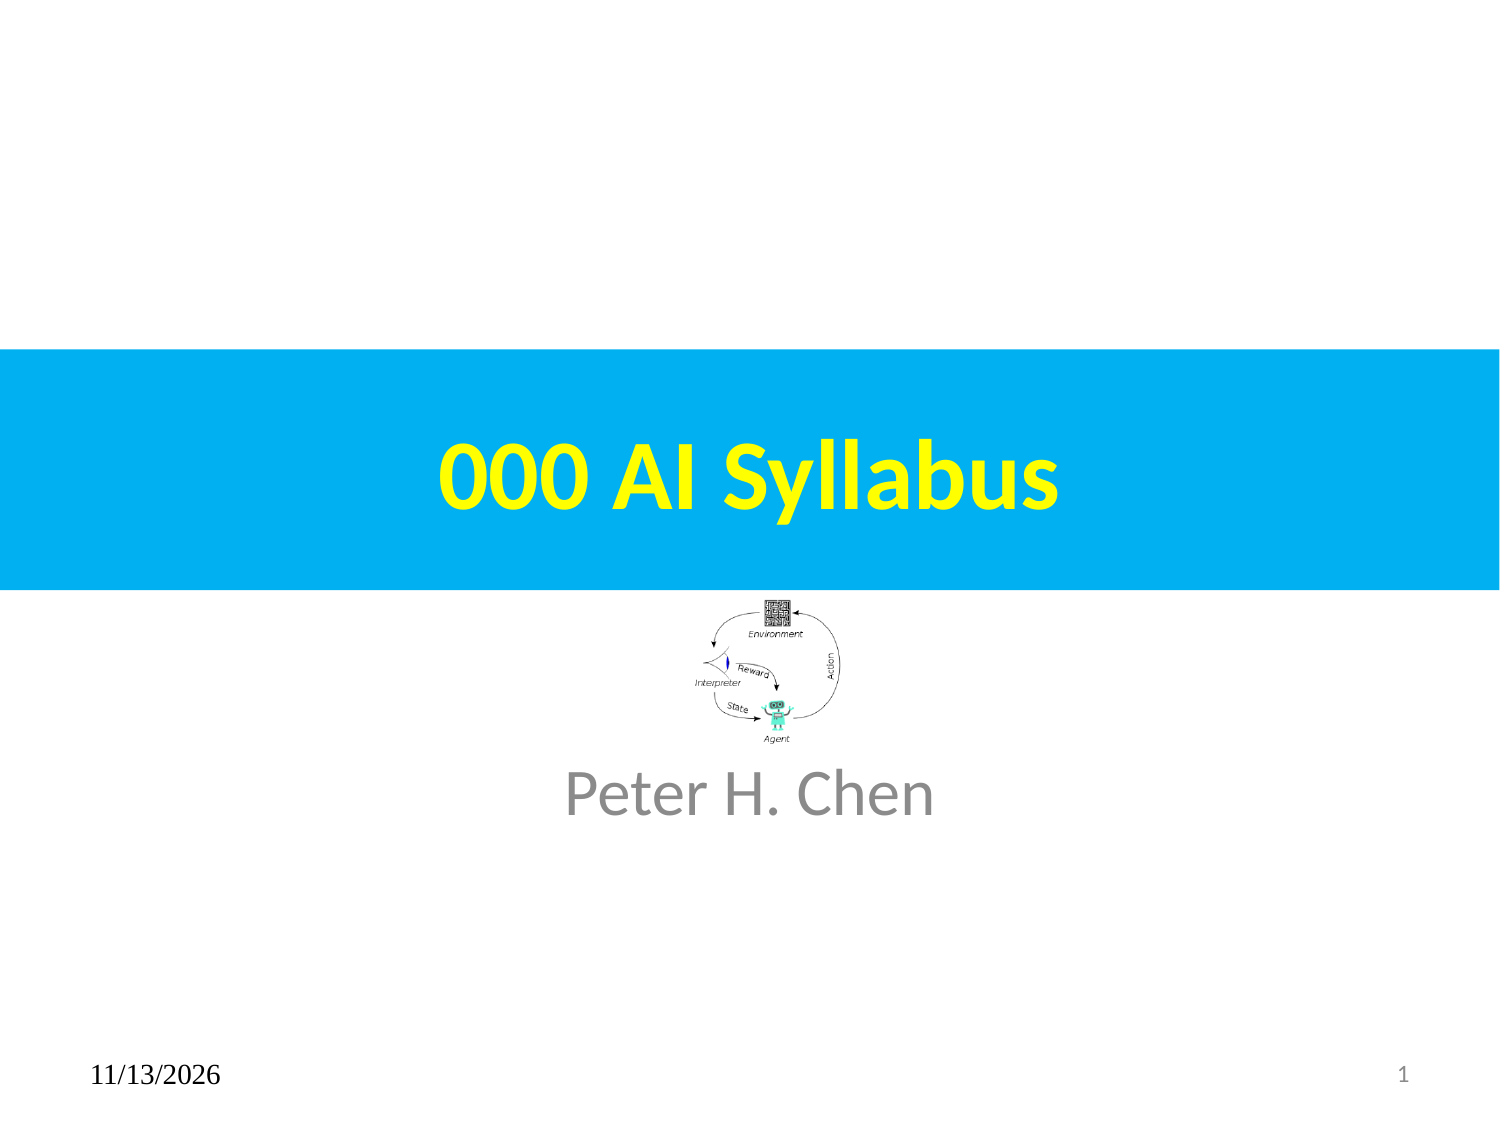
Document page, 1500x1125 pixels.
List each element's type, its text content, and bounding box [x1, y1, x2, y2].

title 000 AI Syllabus [0, 349, 1500, 591]
picture [690, 597, 846, 748]
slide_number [75, 1042, 425, 1103]
subtitle Peter H. Chen [225, 748, 1275, 862]
slide_number 1 [1074, 1042, 1425, 1103]
